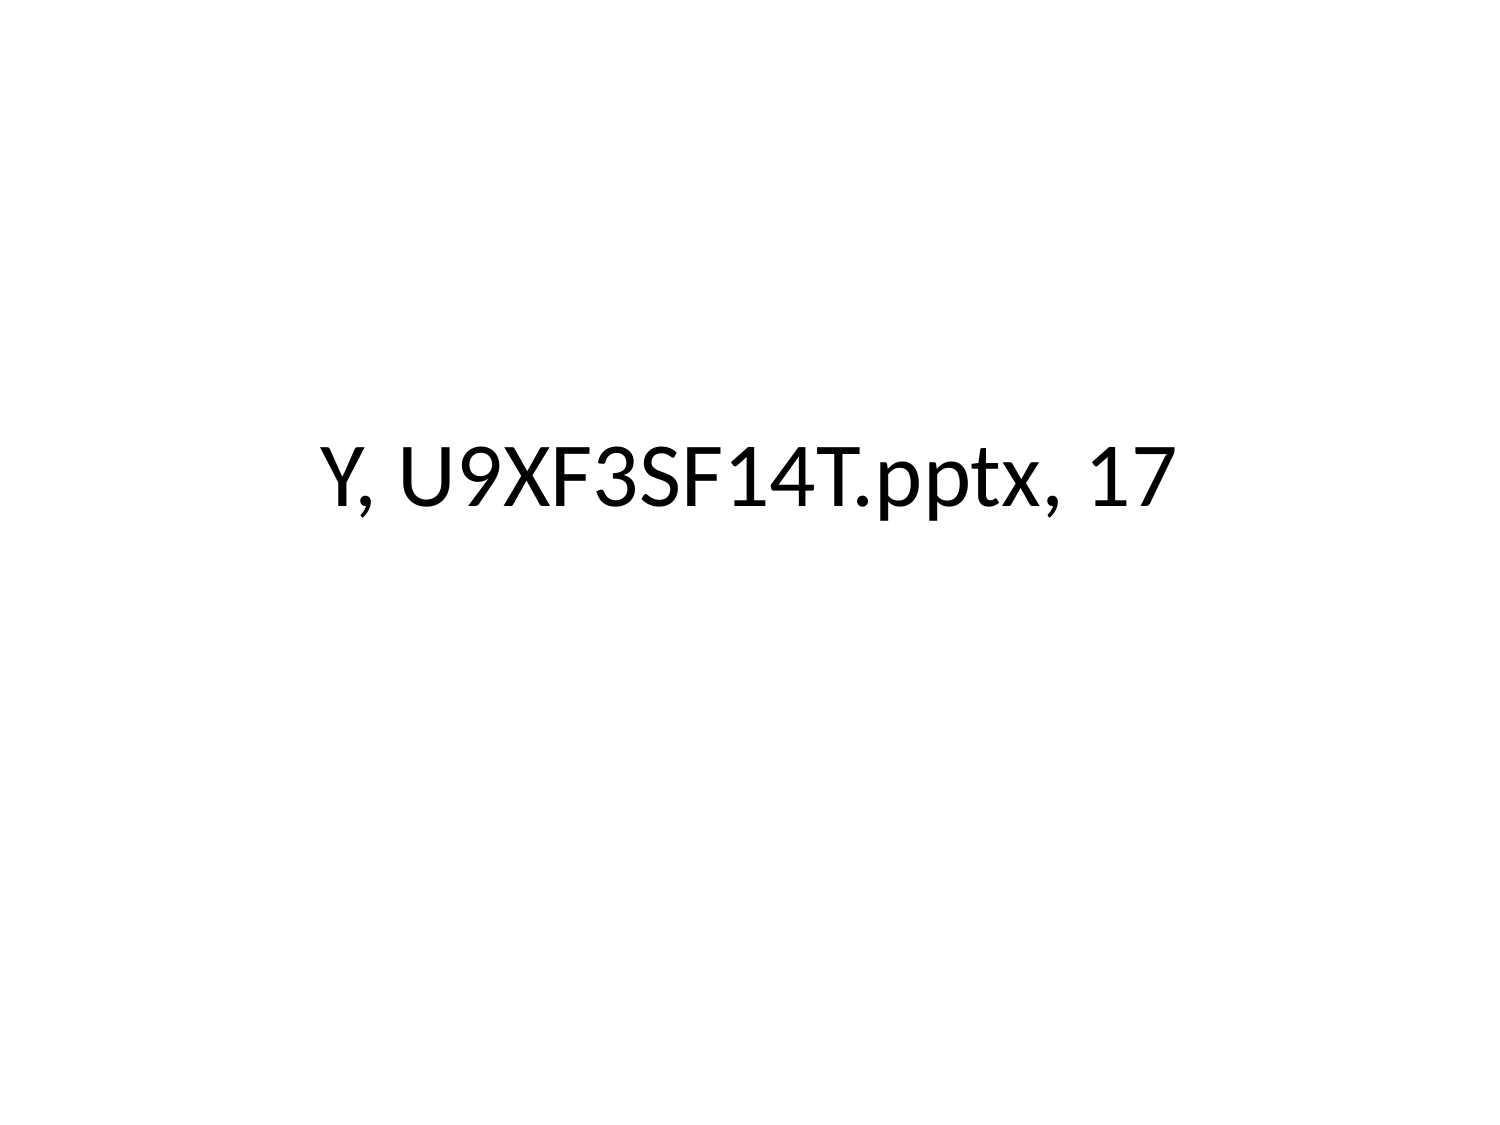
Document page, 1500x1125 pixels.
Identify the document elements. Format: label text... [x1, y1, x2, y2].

title Y, U9XF3SF14T.pptx, 17 [112, 349, 1388, 591]
